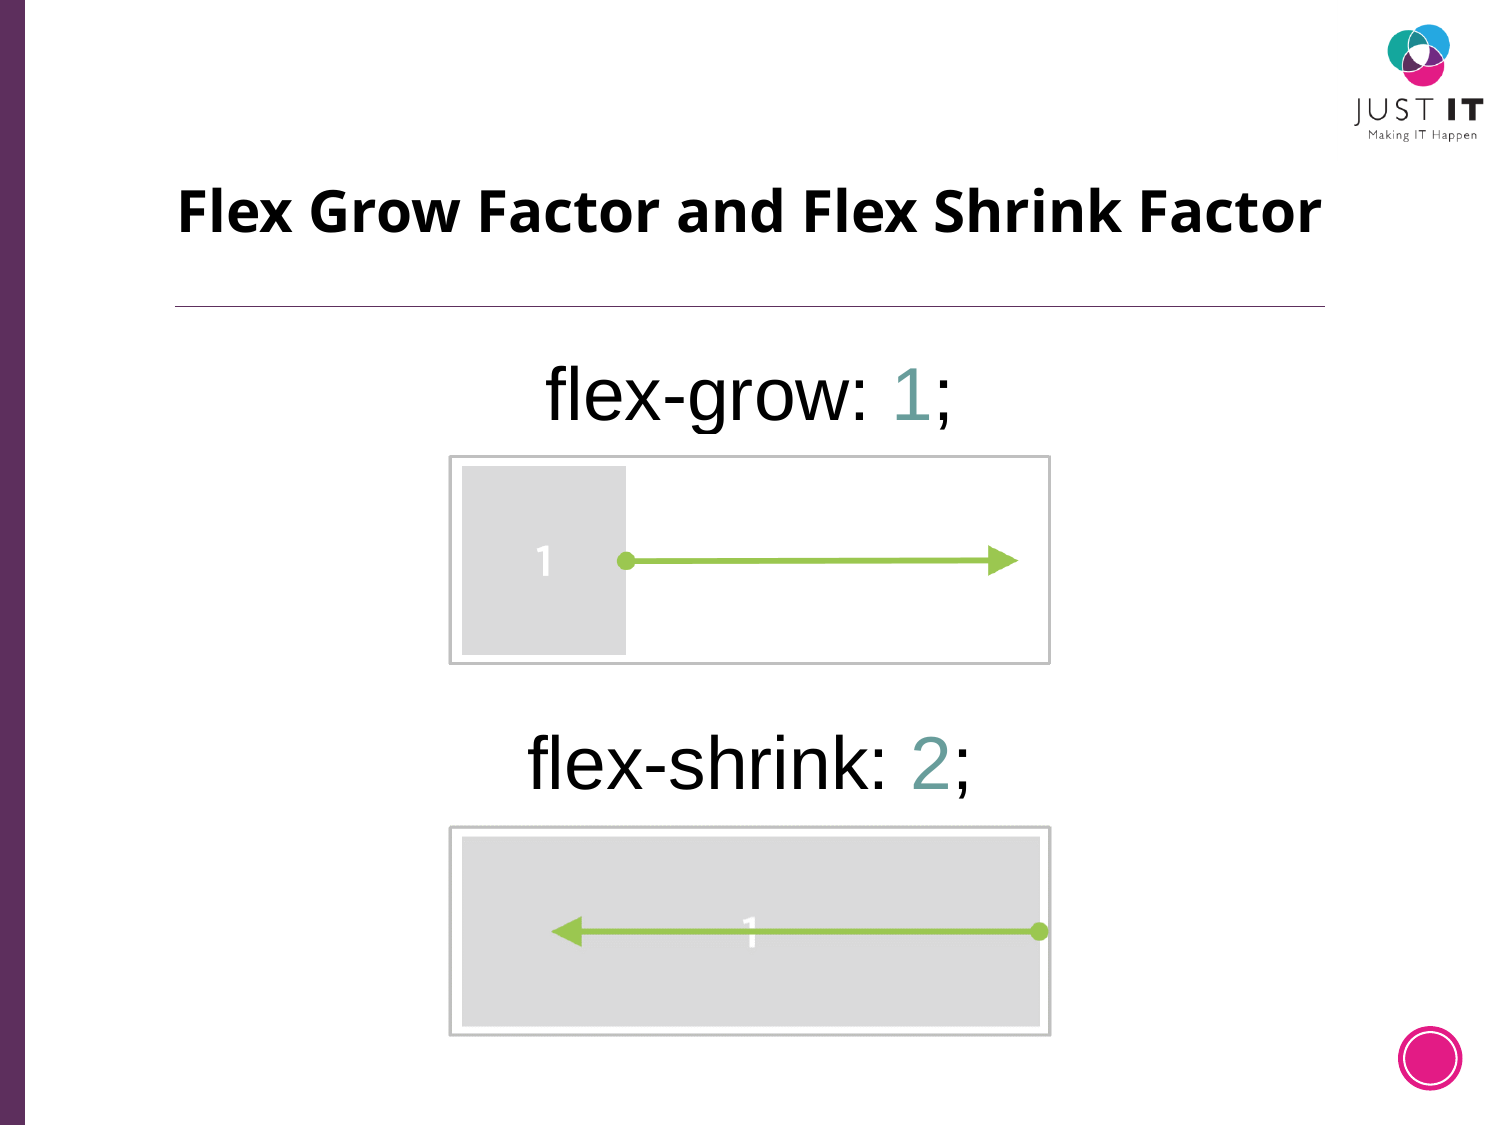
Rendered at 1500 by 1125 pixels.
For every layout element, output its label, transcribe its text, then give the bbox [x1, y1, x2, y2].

list flex-grow: 1; flex-shrink: 2; [112, 348, 1388, 1013]
picture [431, 799, 1069, 1050]
picture [431, 434, 1070, 685]
title Flex Grow Factor and Flex Shrink Factor [75, 119, 1425, 307]
picture [1337, 0, 1499, 161]
